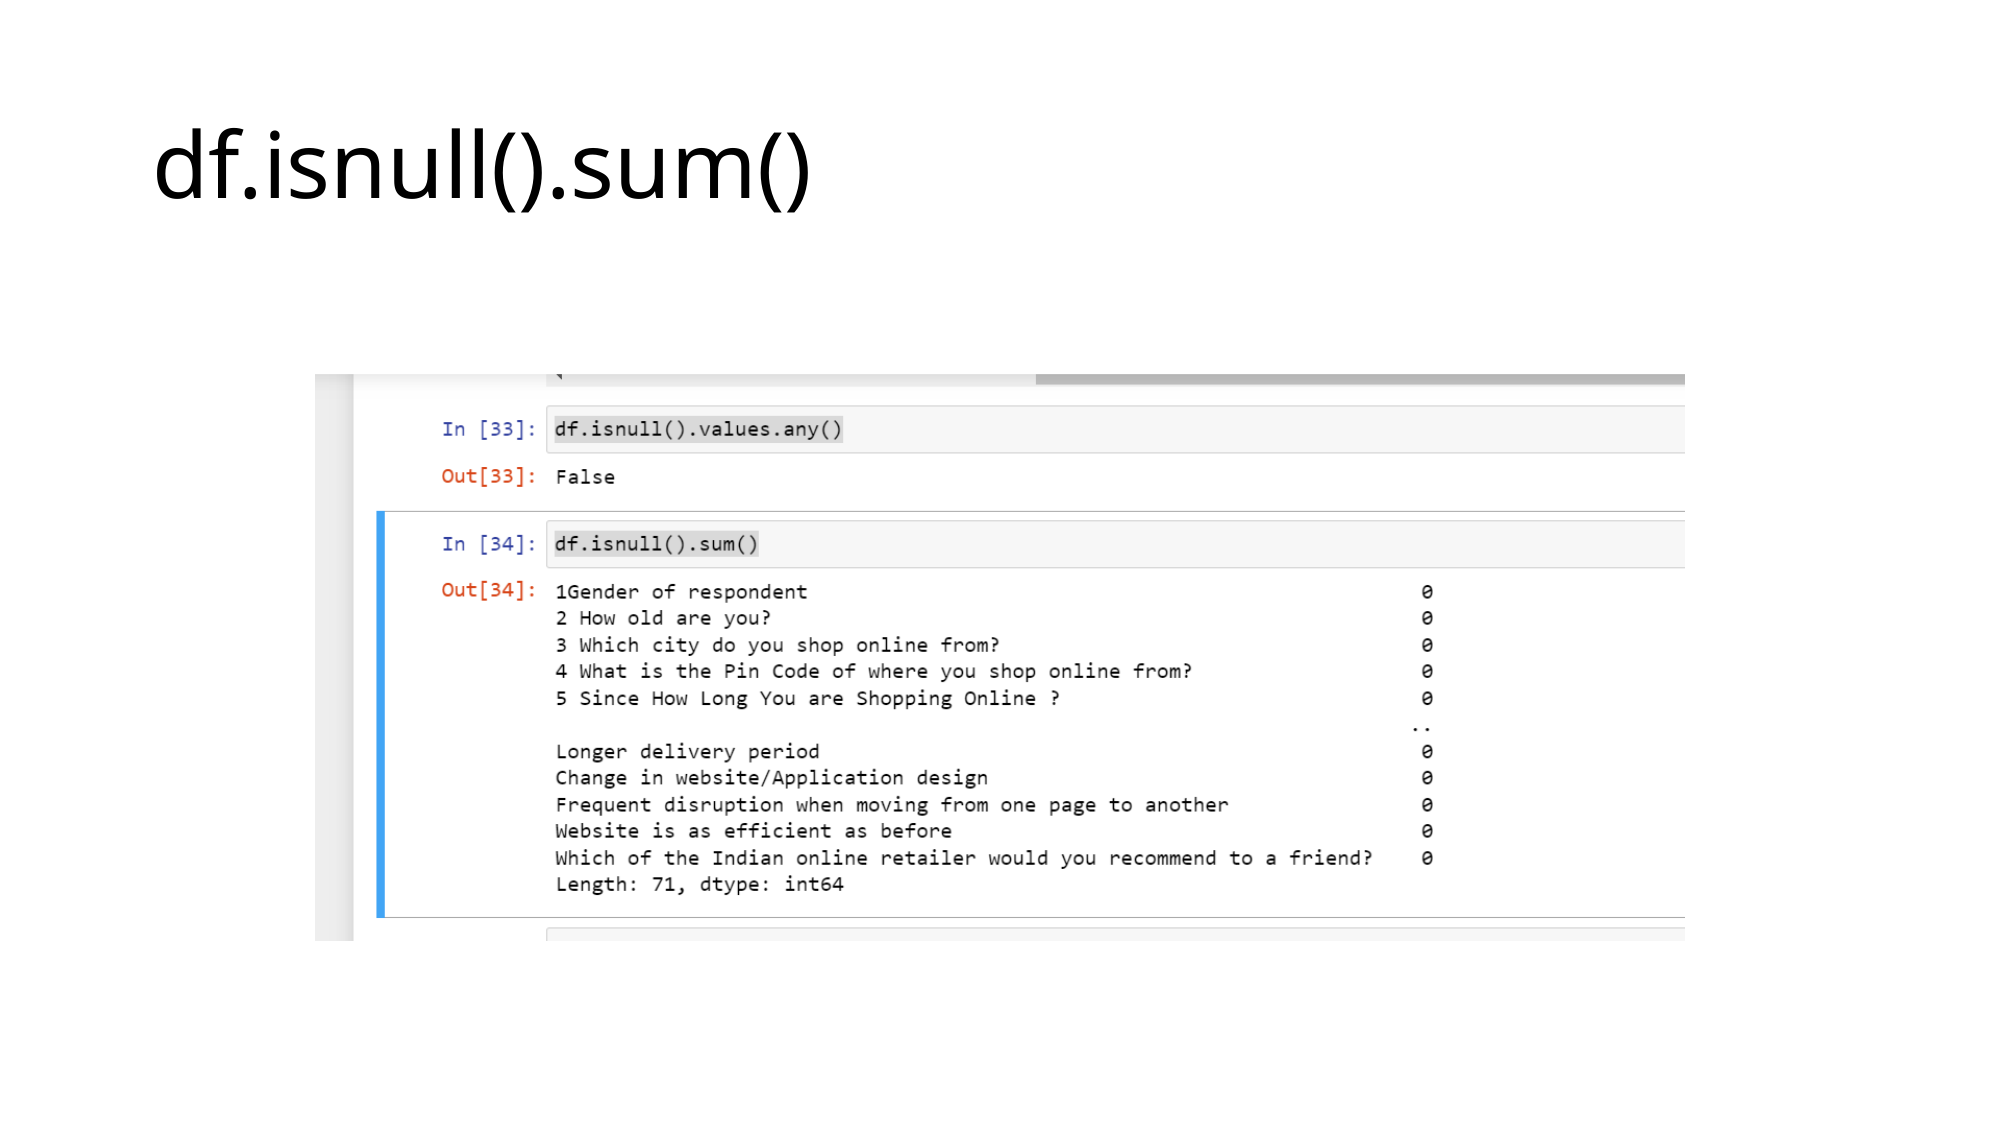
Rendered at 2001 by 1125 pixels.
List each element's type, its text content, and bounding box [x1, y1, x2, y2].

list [314, 371, 1685, 941]
title df.isnull().sum() [137, 59, 1863, 278]
